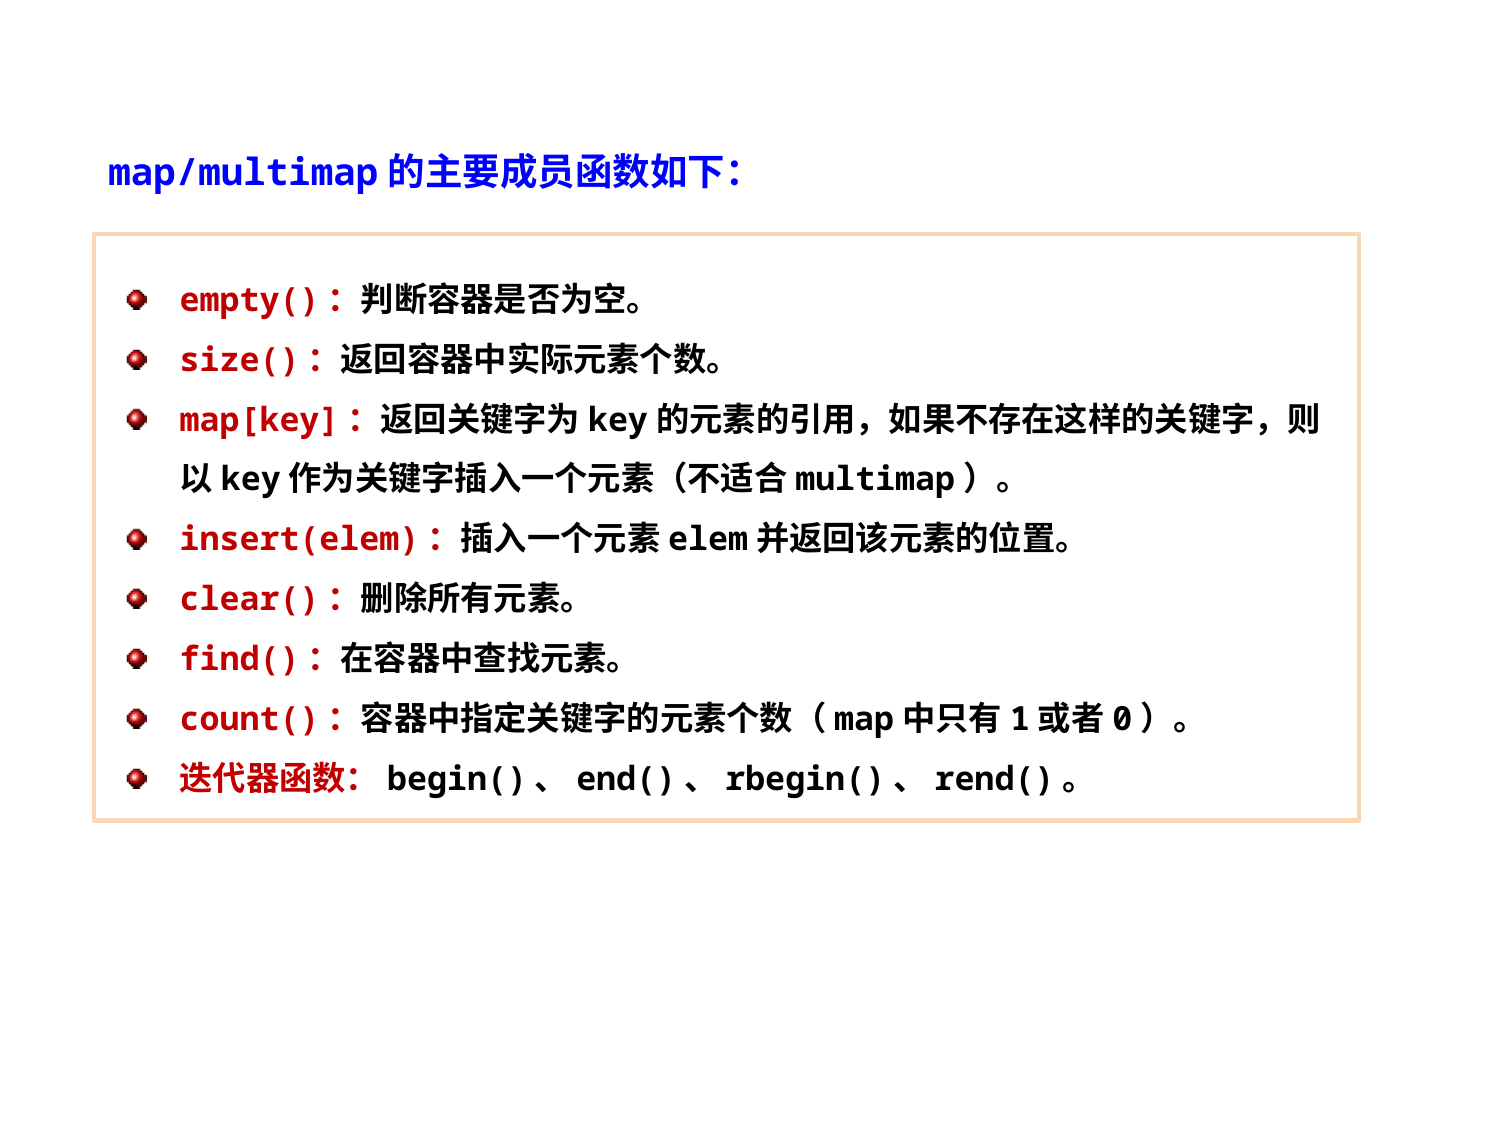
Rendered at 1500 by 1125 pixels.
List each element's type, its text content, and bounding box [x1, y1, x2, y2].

picture [123, 286, 147, 310]
picture [123, 765, 147, 789]
picture [123, 525, 147, 550]
text_box map/multimap的主要成员函数如下： [93, 140, 1172, 201]
picture [123, 346, 147, 370]
picture [123, 585, 147, 609]
picture [123, 645, 147, 669]
picture [123, 405, 147, 430]
text_box empty()：判断容器是否为空。 size()：返回容器中实际元素个数。 map[key]：返回关键字为key的元素的引用，如果不存在这样的关键字，则以key作为关键字插入一个元素（不适合multimap）。 insert(elem)：插入一个元素elem并返回该元素的位置。 clear()：删除所有元素。 find()：在容器中查找元素。 count()：容器中指定关键字的元素个数（map中只有1或者0）。 迭代器函数：begin()、end()、rbegin()、rend()。 [92, 232, 1361, 823]
picture [123, 705, 147, 729]
